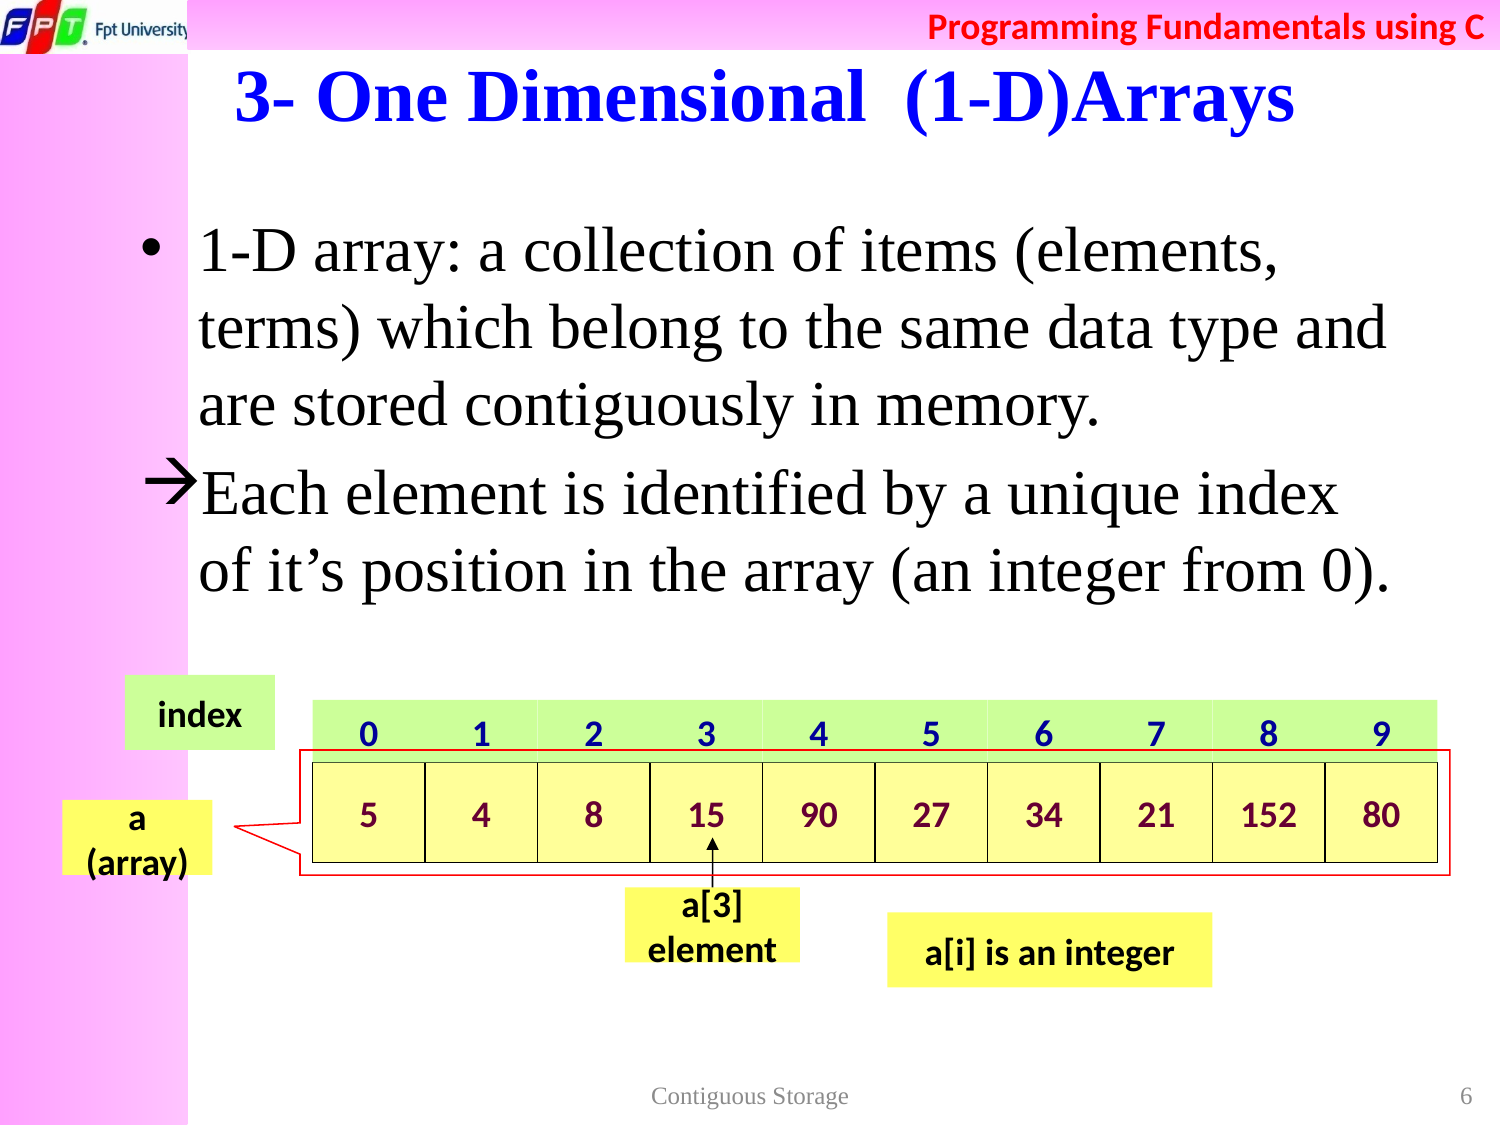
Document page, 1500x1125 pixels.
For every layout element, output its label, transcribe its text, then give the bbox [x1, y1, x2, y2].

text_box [62, 674, 1451, 988]
title 3- One Dimensional (1-D)Arrays [125, 45, 1425, 138]
footer Contiguous Storage [512, 1074, 988, 1116]
picture [0, 0, 188, 54]
slide_number 6 [1137, 1074, 1488, 1116]
list 1-D array: a collection of items (elements, terms) which belong to the same data type and are stored contiguously in memory. Each element is identified by a unique index of it’s position in the array (an integer from 0). [125, 200, 1425, 638]
